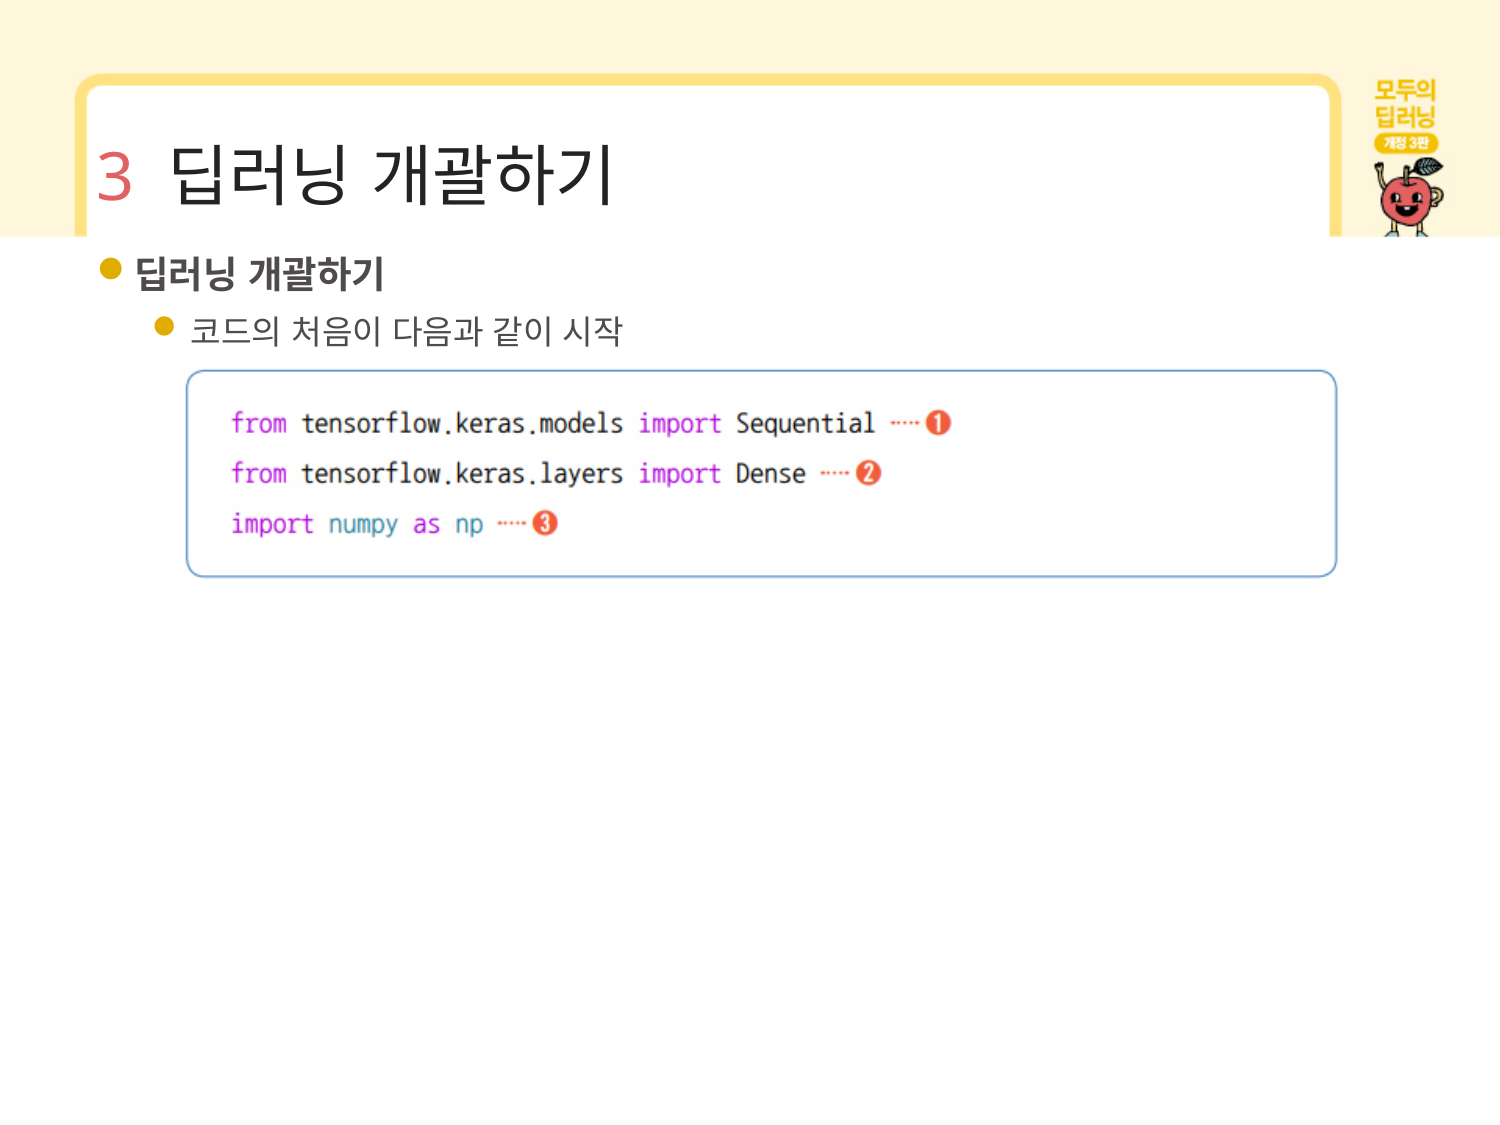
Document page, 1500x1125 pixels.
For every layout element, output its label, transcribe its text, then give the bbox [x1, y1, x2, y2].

picture [0, 0, 1500, 1125]
title 3 딥러닝 개괄하기 [81, 90, 1412, 222]
list 딥러닝 개괄하기 코드의 처음이 다음과 같이 시작 [81, 239, 1412, 1054]
